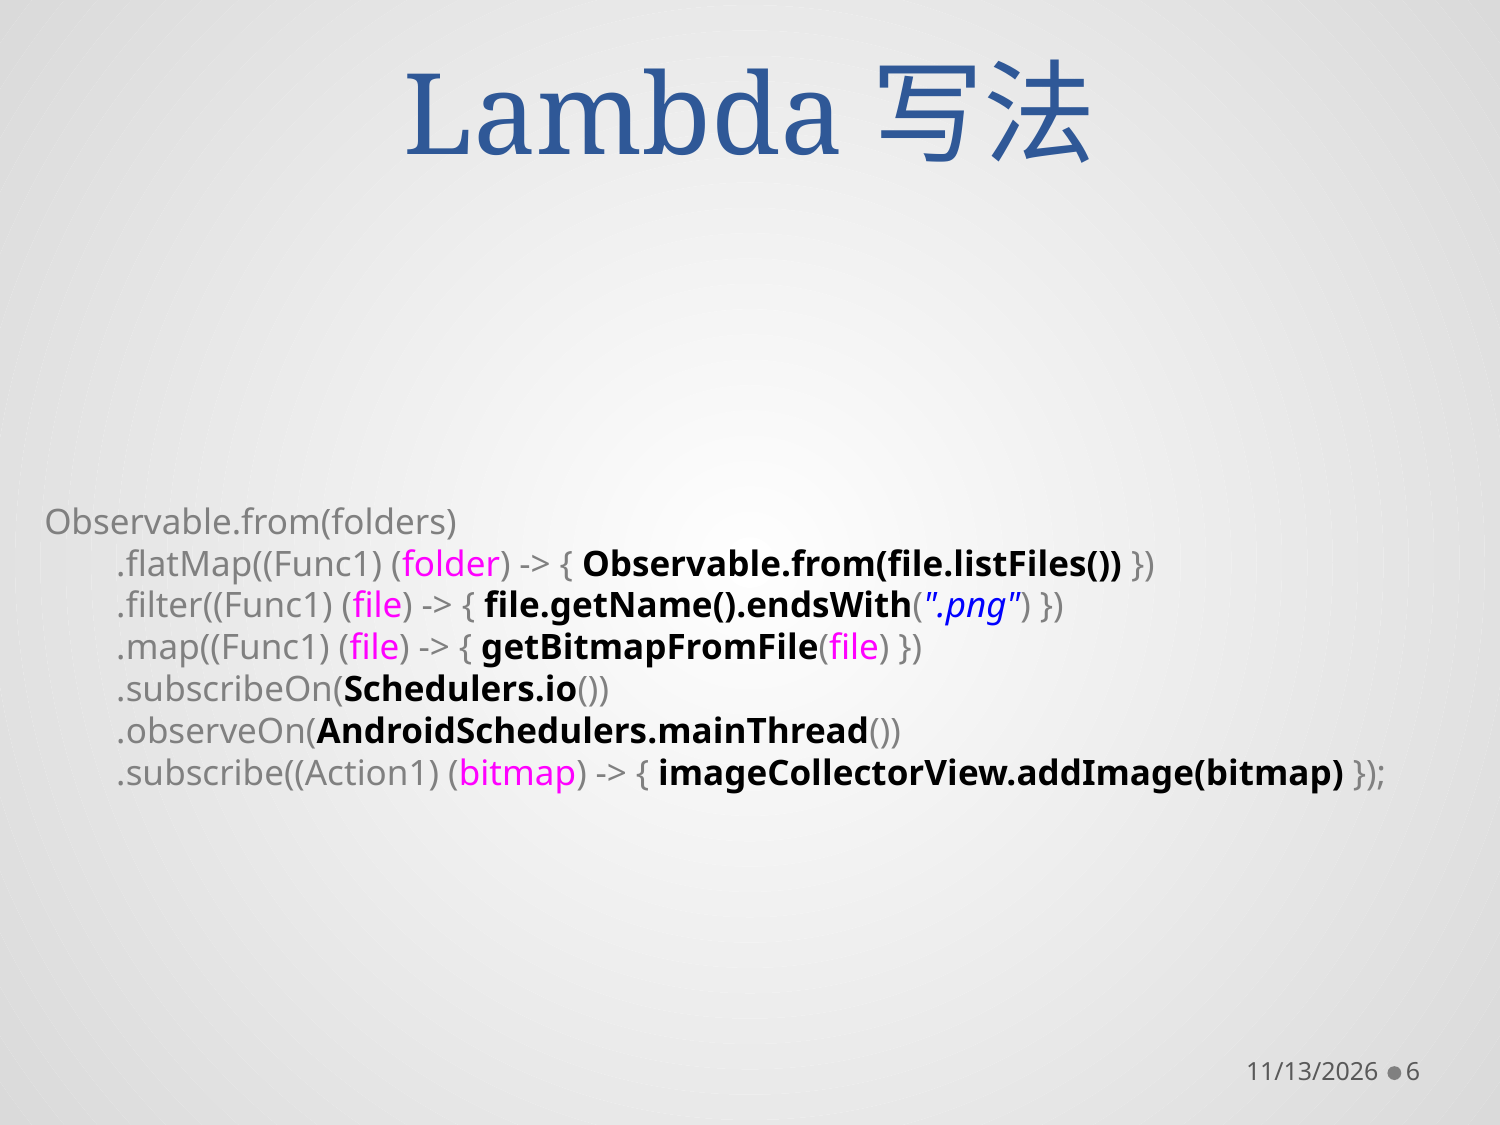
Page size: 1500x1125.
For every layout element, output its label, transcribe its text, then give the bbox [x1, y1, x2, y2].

list Observable.from(folders) .flatMap((Func1) (folder) -> { Observable.from(file.listFiles()) }) .filter((Func1) (file) -> { file.getName().endsWith(".png") }) .map((Func1) (file) -> { getBitmapFromFile(file) }) .subscribeOn(Schedulers.io()) .observeOn(AndroidSchedulers.mainThread()) .subscribe((Action1) (bitmap) -> { imageCollectorView.addImage(bitmap) }); [29, 491, 1472, 846]
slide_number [1043, 1042, 1386, 1103]
title Lambda写法 [75, 0, 1425, 185]
slide_number 6 [1401, 1042, 1494, 1103]
